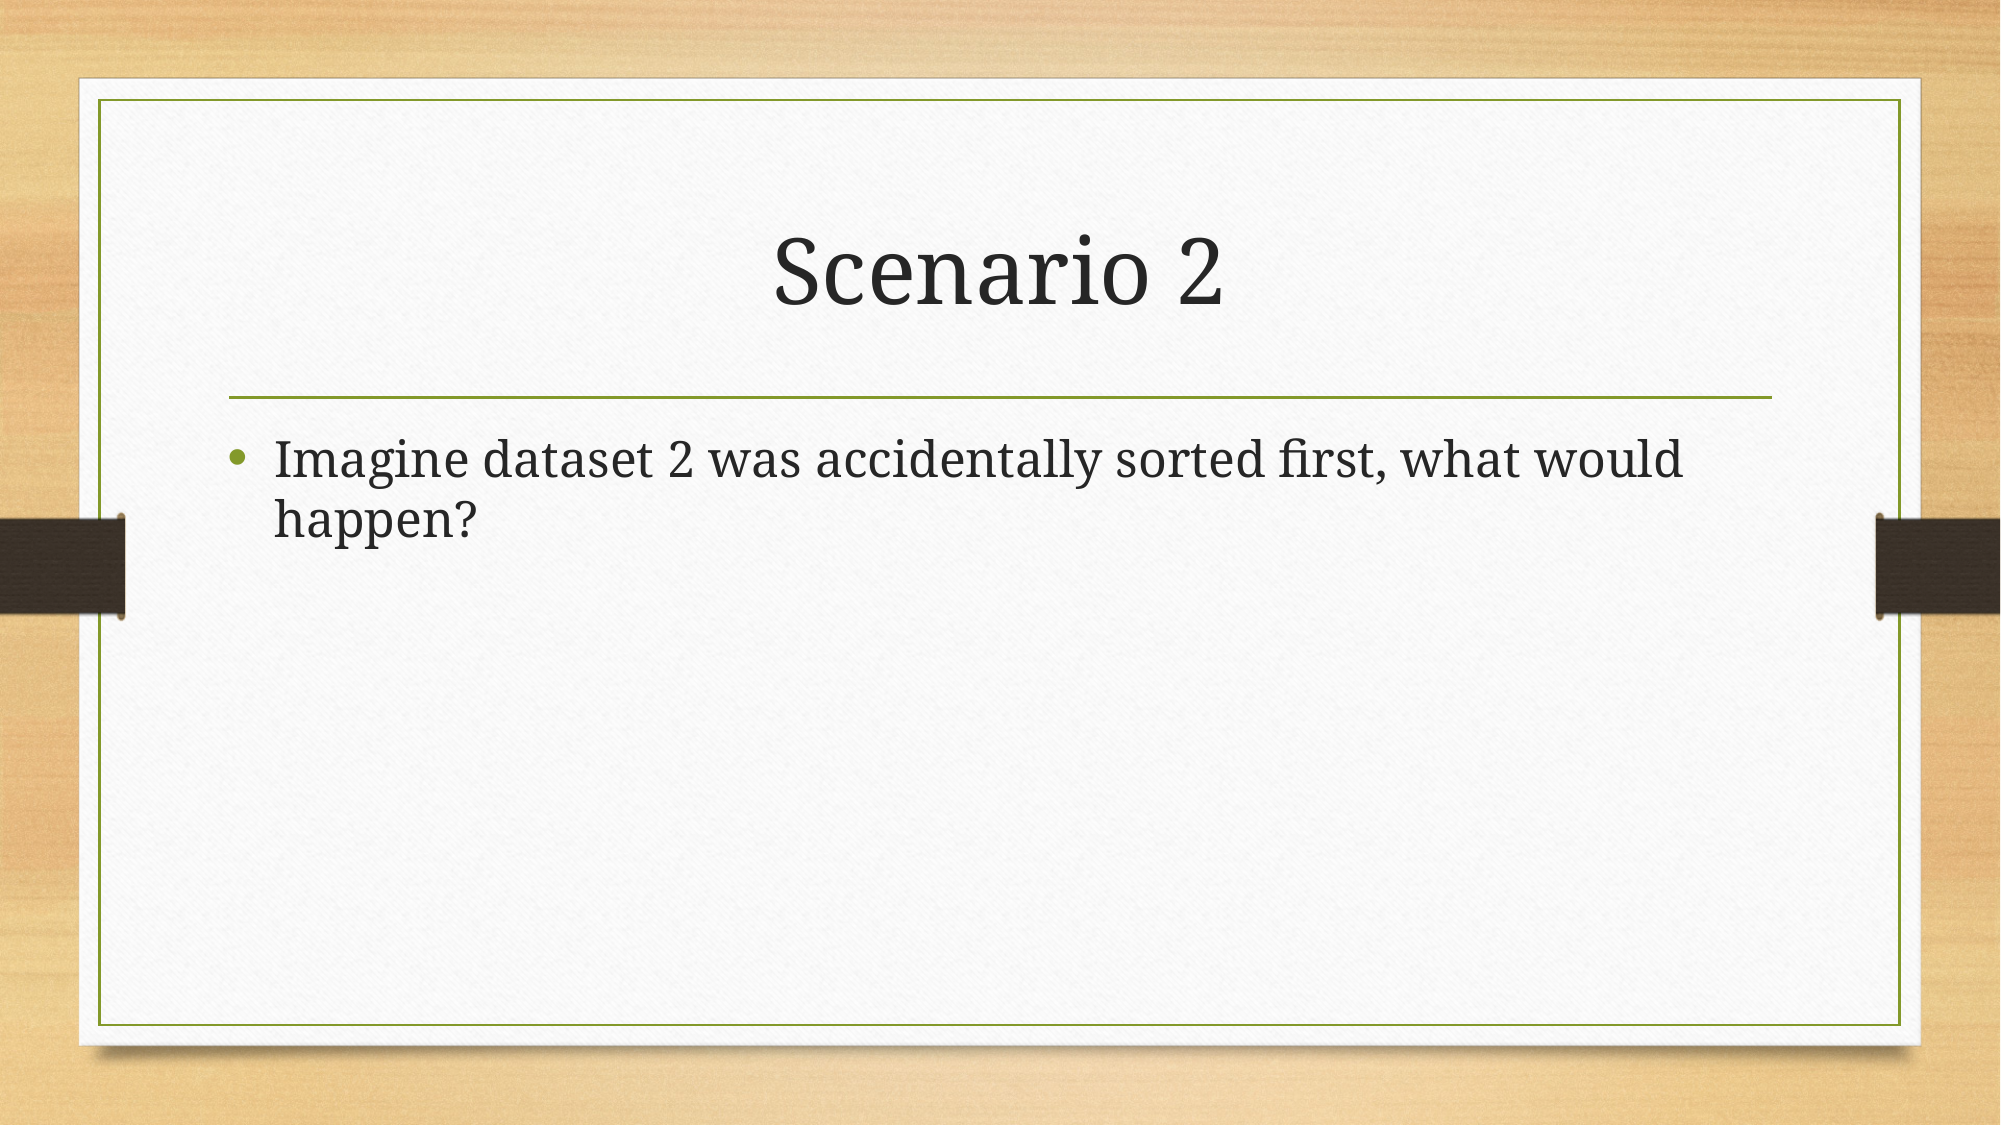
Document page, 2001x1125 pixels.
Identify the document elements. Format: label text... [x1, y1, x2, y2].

list Imagine dataset 2 was accidentally sorted first, what would happen? [212, 419, 1788, 964]
title Scenario 2 [212, 161, 1788, 375]
picture [0, 0, 2001, 1125]
